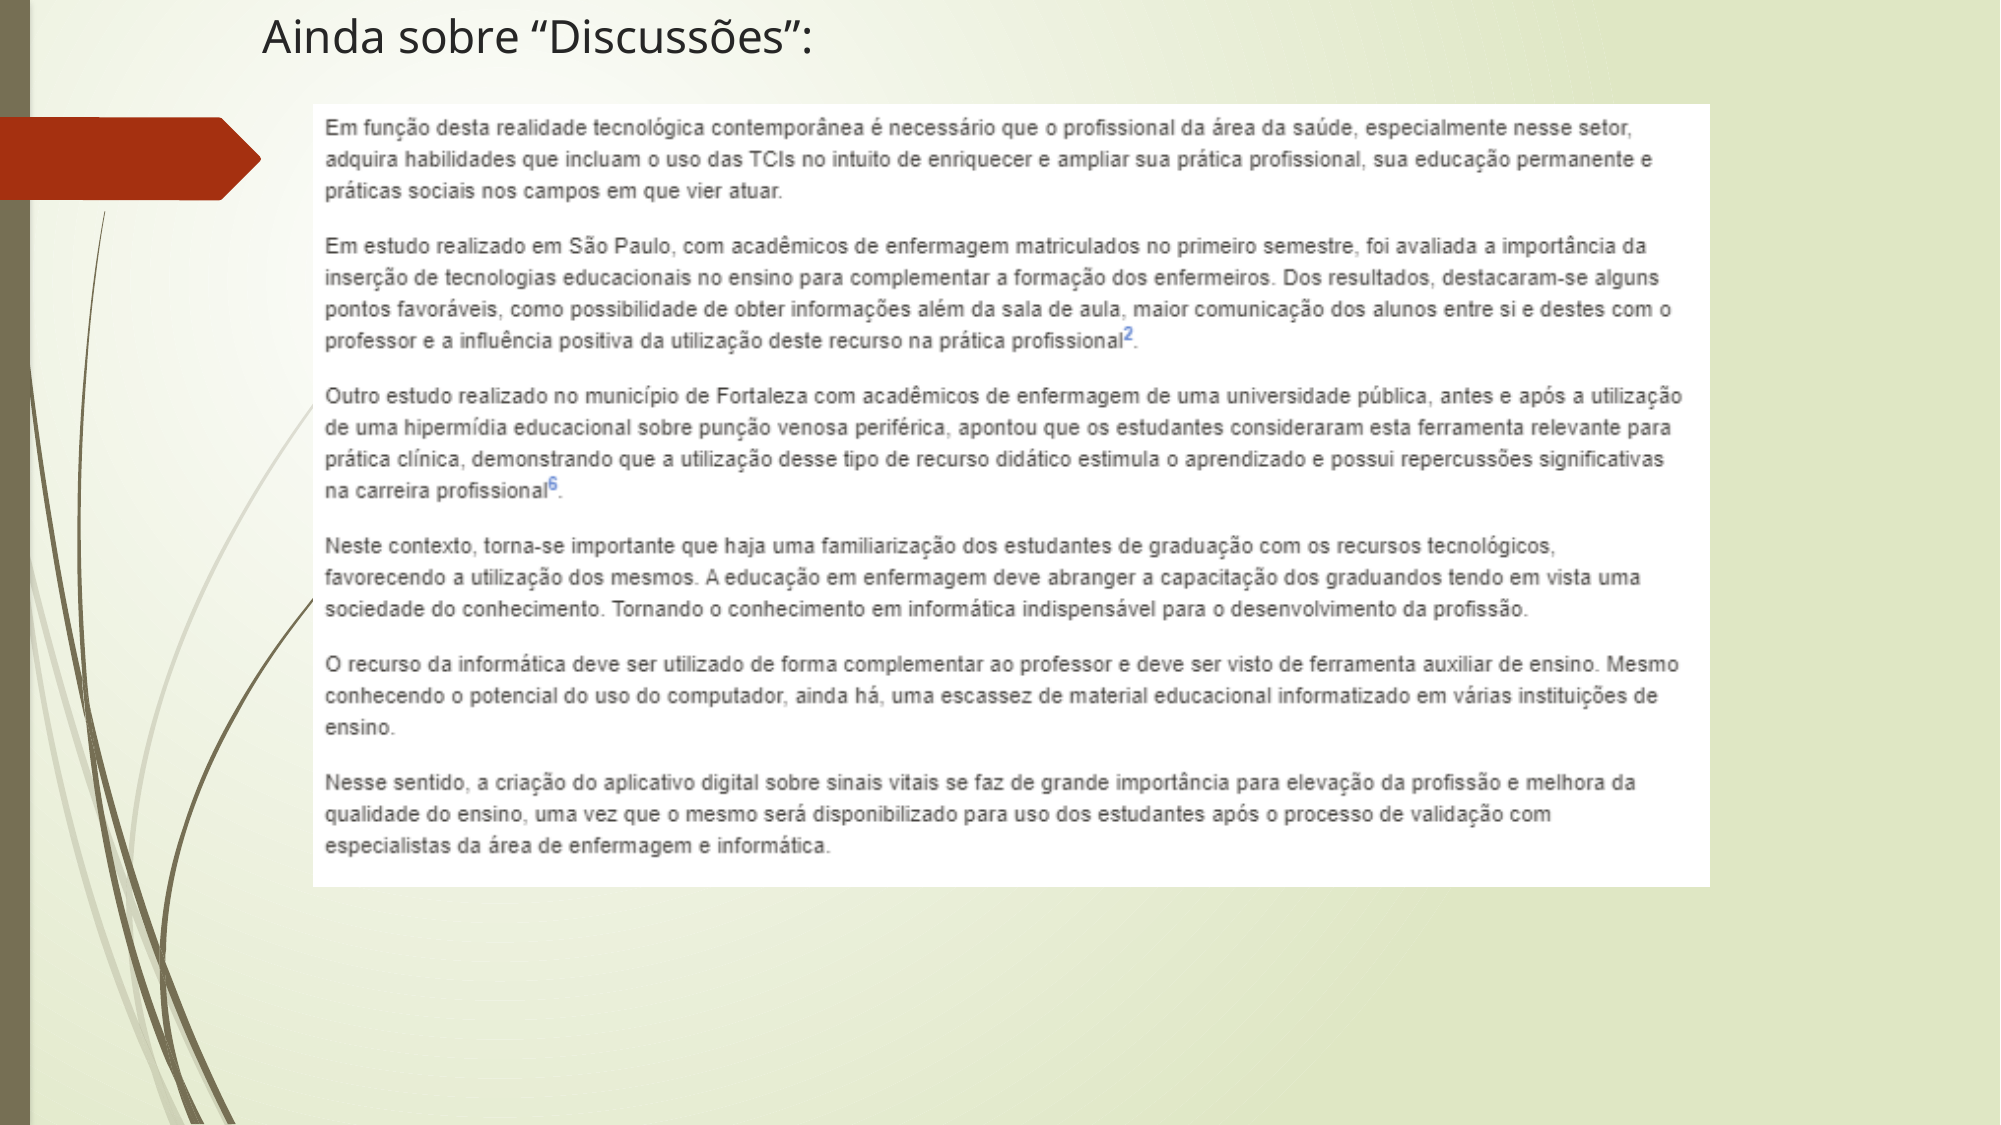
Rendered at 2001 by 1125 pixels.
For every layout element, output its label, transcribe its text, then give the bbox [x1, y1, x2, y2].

text_box Ainda sobre “Discussões”: [247, 0, 1710, 211]
picture [313, 104, 1710, 888]
